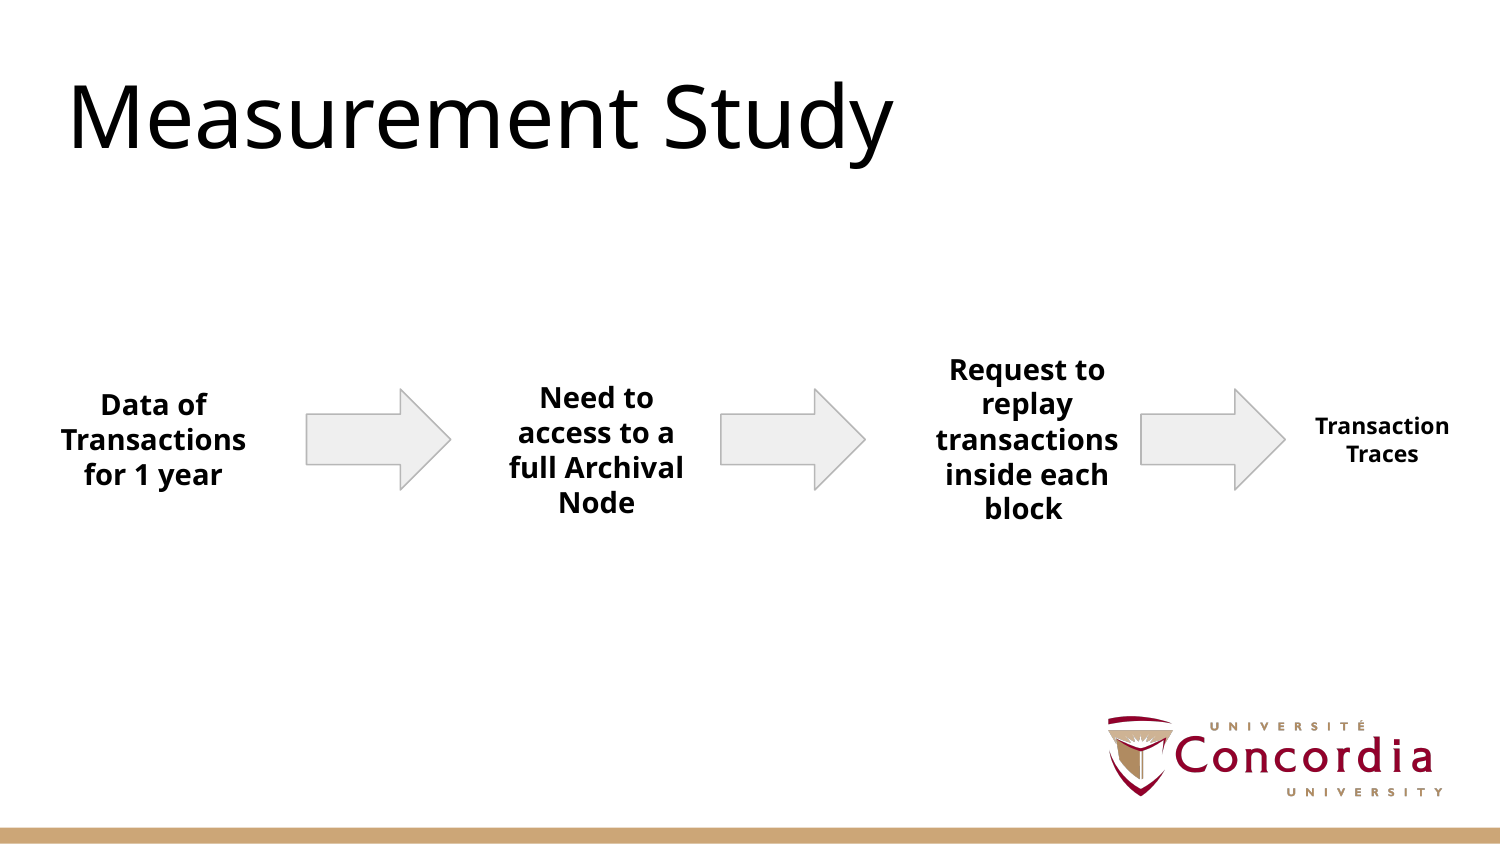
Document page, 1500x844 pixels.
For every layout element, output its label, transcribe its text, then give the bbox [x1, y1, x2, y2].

text_box Transaction Traces [1293, 396, 1472, 482]
list [0, 336, 1264, 844]
picture [1108, 715, 1464, 798]
text_box Request to replay transactions inside each block [913, 335, 1141, 541]
text_box Data of Transactions for 1 year [32, 371, 275, 507]
title Measurement Study [51, 44, 1449, 181]
text_box Need to access to a full Archival Node [482, 364, 711, 534]
text_box [720, 388, 866, 490]
text_box [1141, 388, 1286, 490]
text_box [306, 388, 451, 490]
